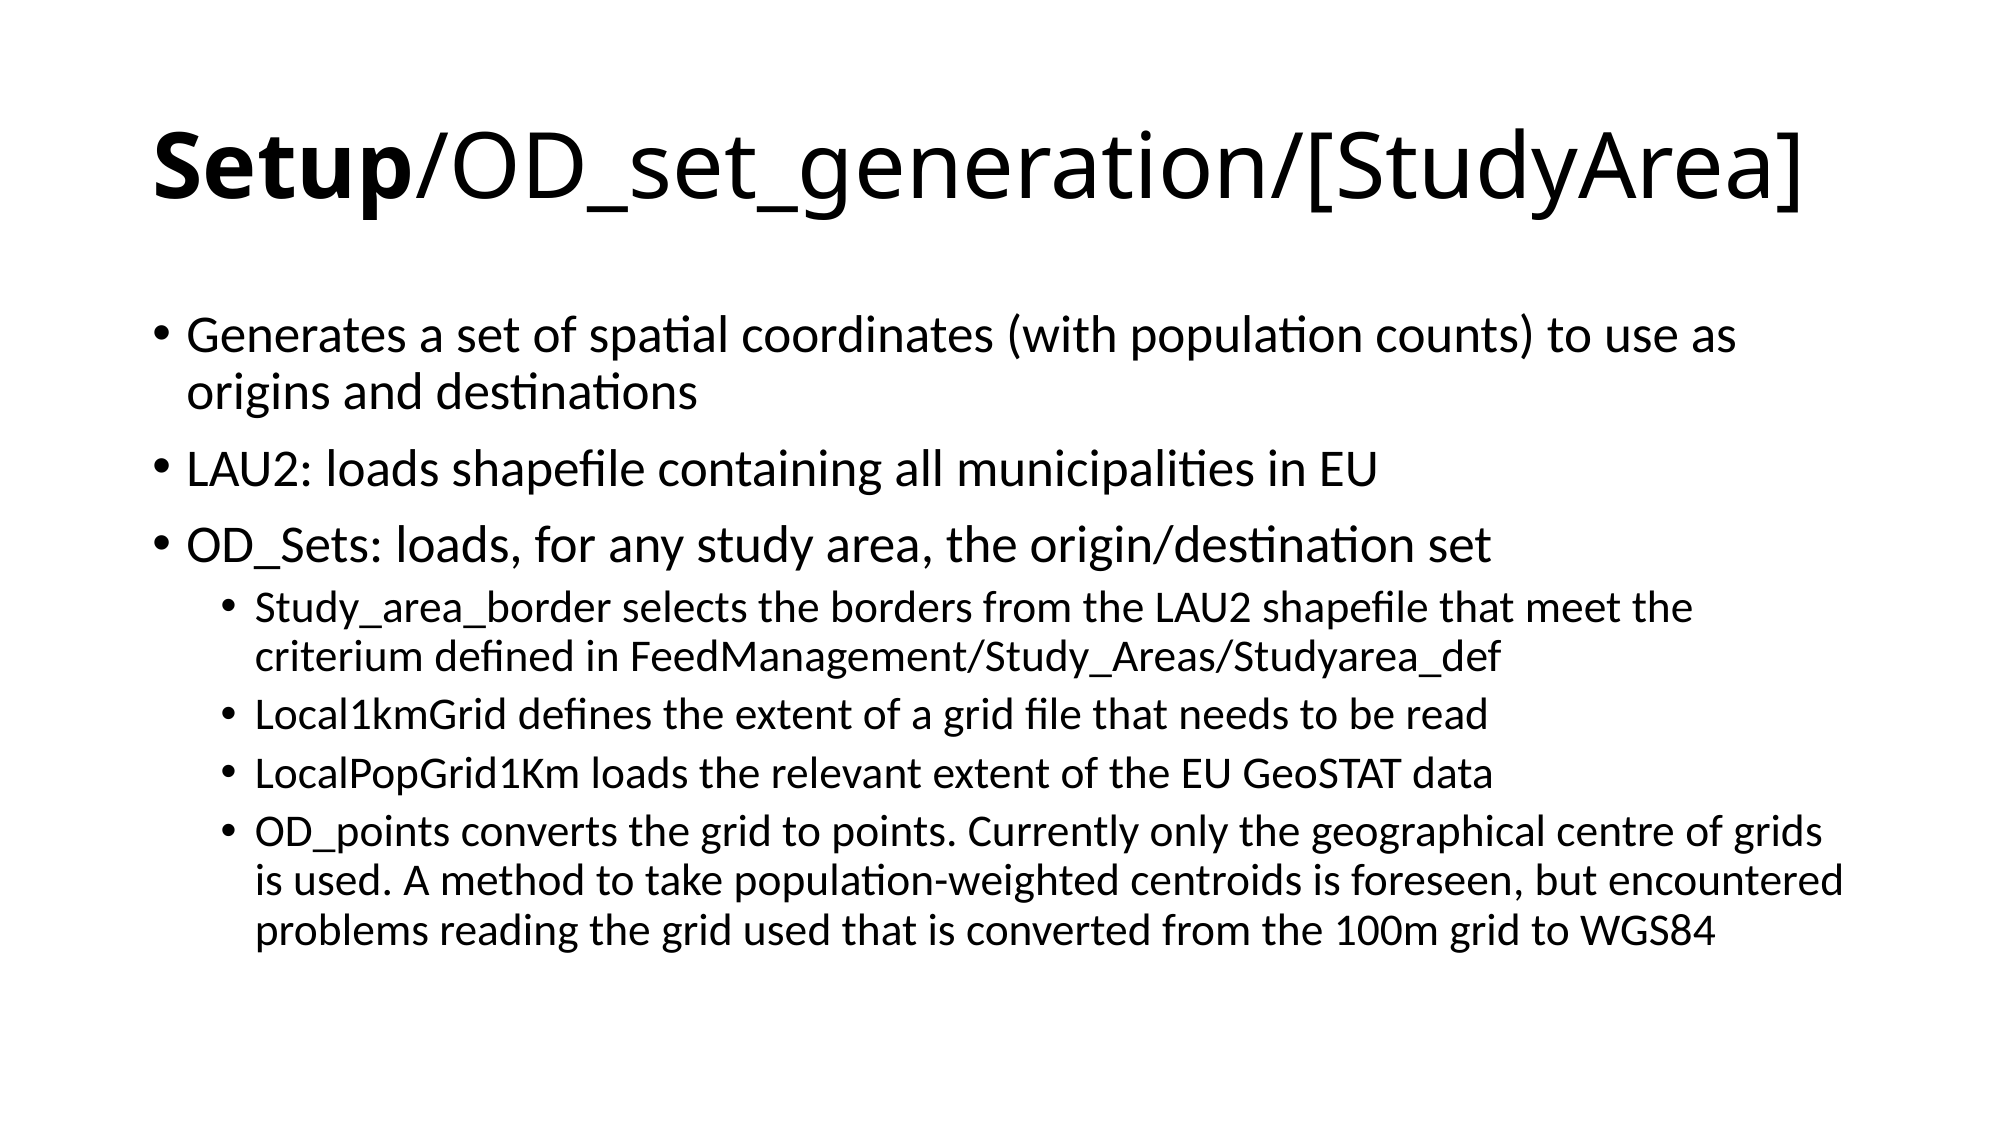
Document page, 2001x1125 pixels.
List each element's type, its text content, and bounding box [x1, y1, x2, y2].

list Generates a set of spatial coordinates (with population counts) to use as origins and destinations LAU2: loads shapefile containing all municipalities in EU OD_Sets: loads, for any study area, the origin/destination set Study_area_border selects the borders from the LAU2 shapefile that meet the criterium defined in FeedManagement/Study_Areas/Studyarea_def Local1kmGrid defines the extent of a grid file that needs to be read LocalPopGrid1Km loads the relevant extent of the EU GeoSTAT data OD_points converts the grid to points. Currently only the geographical centre of grids is used. A method to take population-weighted centroids is foreseen, but encountered problems reading the grid used that is converted from the 100m grid to WGS84 [137, 299, 1863, 1014]
title Setup/OD_set_generation/[StudyArea] [137, 59, 1863, 278]
